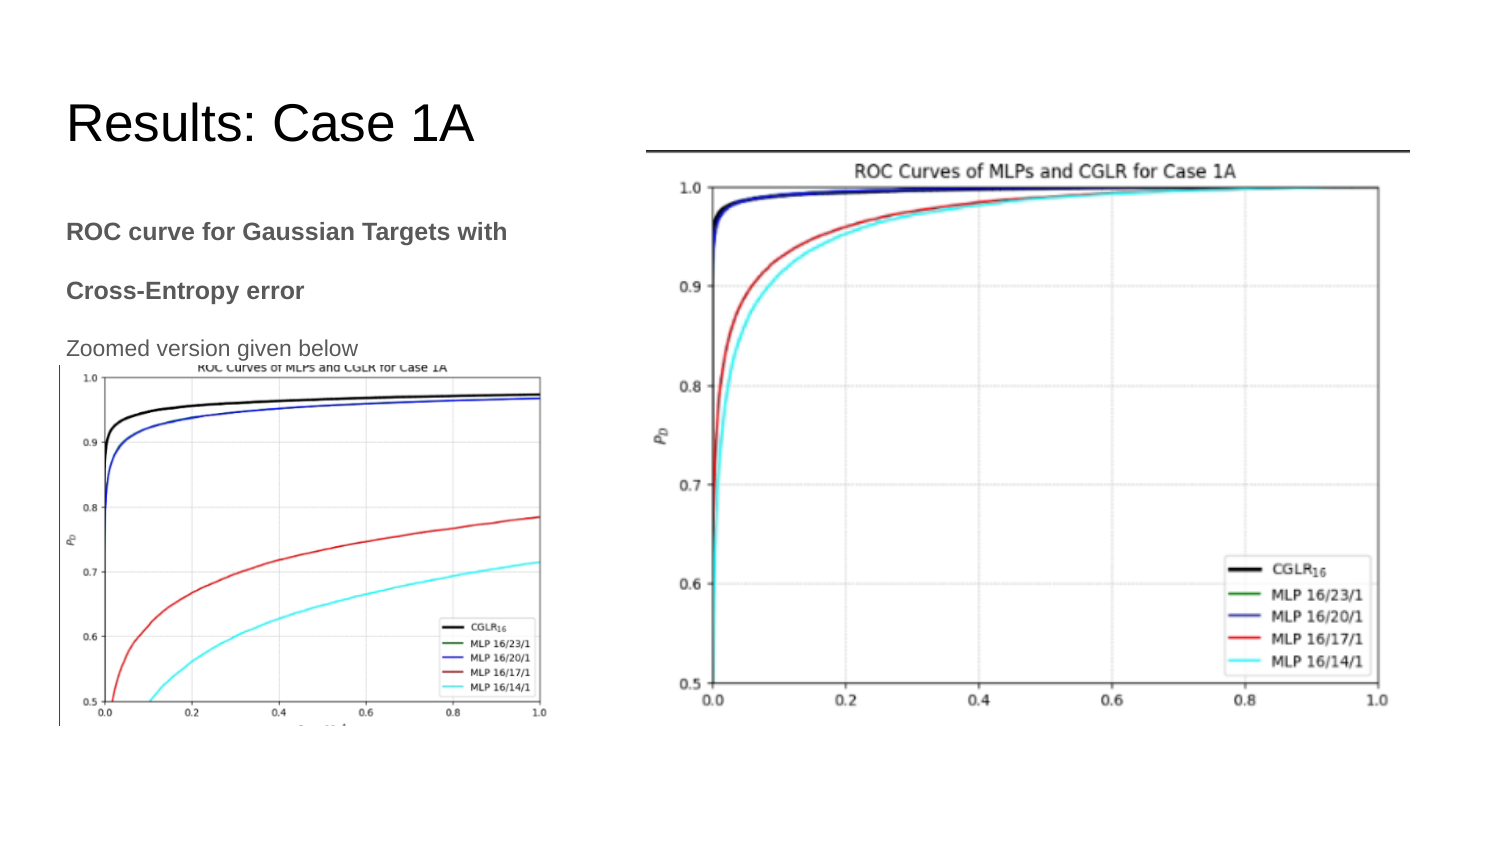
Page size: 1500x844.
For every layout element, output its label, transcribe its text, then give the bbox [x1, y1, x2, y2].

picture [646, 150, 1410, 709]
list ROC curve for Gaussian Targets with Cross-Entropy error Zoomed version given below [51, 195, 1449, 757]
picture [59, 365, 562, 727]
title Results: Case 1A [51, 72, 1449, 167]
